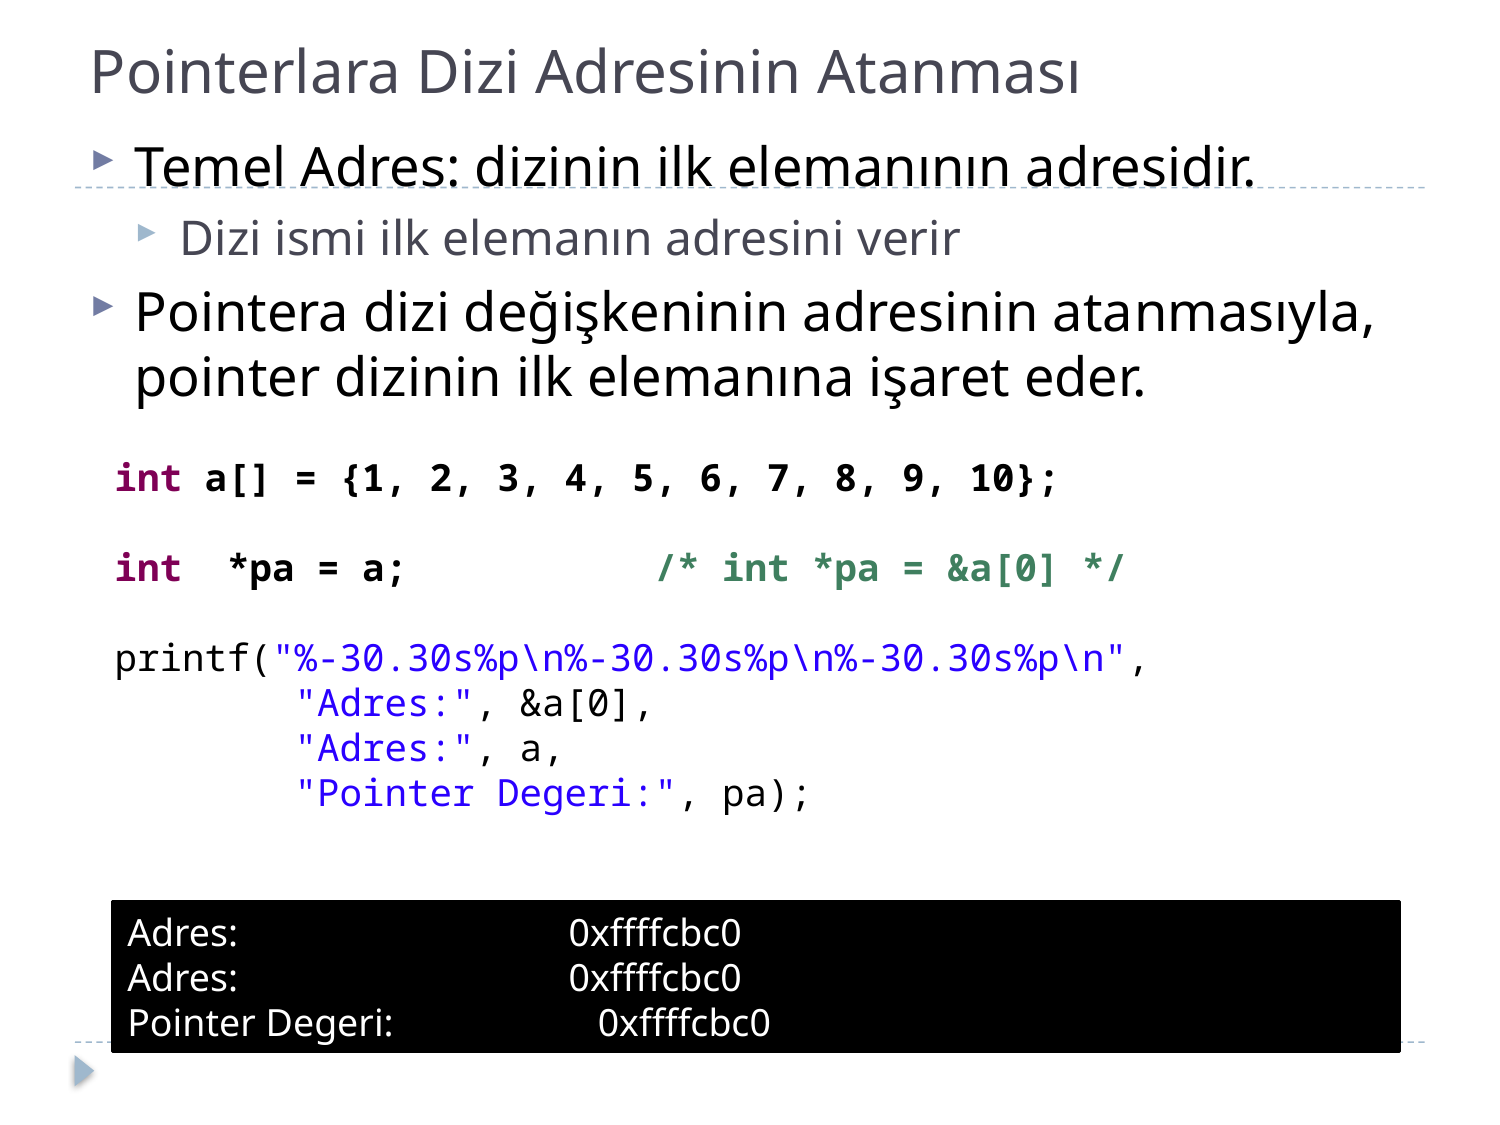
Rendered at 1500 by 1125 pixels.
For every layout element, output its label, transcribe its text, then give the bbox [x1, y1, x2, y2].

text_box int a[] = {1, 2, 3, 4, 5, 6, 7, 8, 9, 10}; int *pa = a; /* int *pa = &a[0] */ printf("%-30.30s%p\n%-30.30s%p\n%-30.30s%p\n", "Adres:", &a[0], "Adres:", a, "Pointer Degeri:", pa); [99, 446, 1463, 821]
text_box Adres: 0xffffcbc0 Adres: 0xffffcbc0 Pointer Degeri: 0xffffcbc0 [111, 900, 1401, 1053]
title Pointerlara Dizi Adresinin Atanması [75, 24, 1425, 113]
list Temel Adres: dizinin ilk elemanının adresidir. Dizi ismi ilk elemanın adresini verir Pointera dizi değişkeninin adresinin atanmasıyla, pointer dizinin ilk elemanına işaret eder. [75, 125, 1425, 1063]
